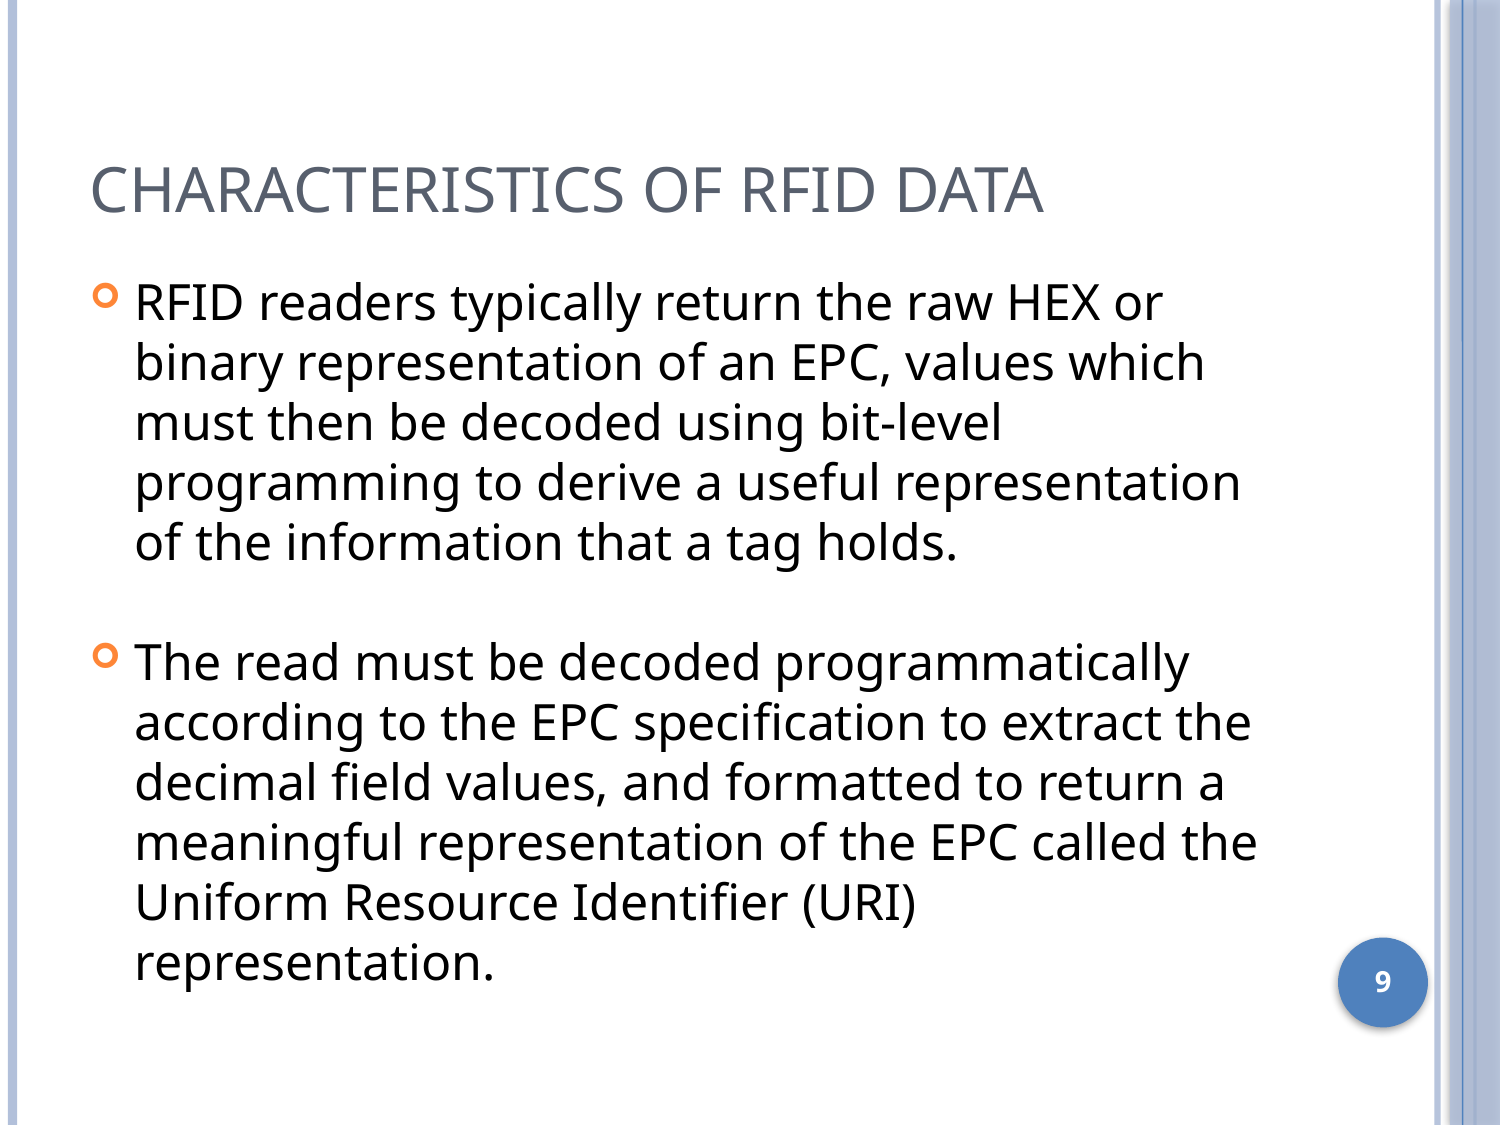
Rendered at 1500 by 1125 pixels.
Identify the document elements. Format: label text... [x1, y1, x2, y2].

text_box <number> [1333, 940, 1434, 1027]
text_box Characteristics of rfid Data [74, 45, 1300, 233]
text_box RFID readers typically return the raw HEX or binary representation of an EPC, values which must then be decoded using bit-level programming to derive a useful representation of the information that a tag holds. The read must be decoded programmatically according to the EPC specification to extract the decimal field values, and formatted to return a meaningful representation of the EPC called the Uniform Resource Identifier (URI) representation. [74, 262, 1300, 1062]
